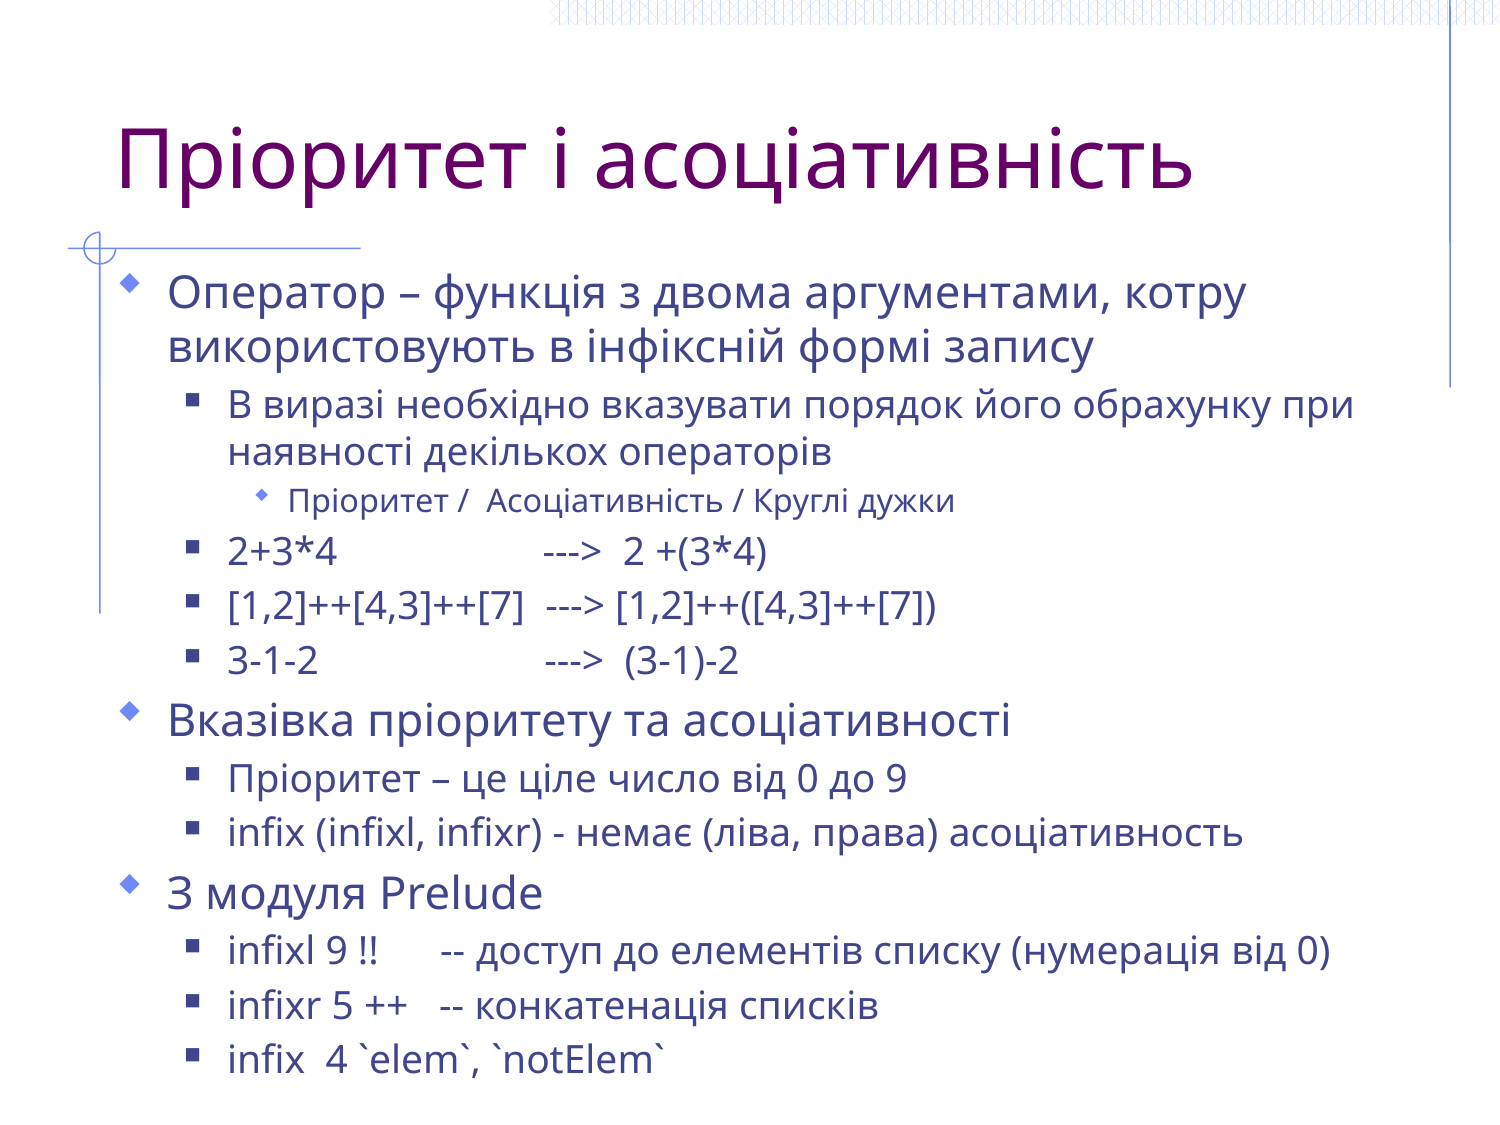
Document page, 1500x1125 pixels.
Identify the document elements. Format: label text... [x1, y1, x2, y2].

title Пріоритет і асоціативність [99, 75, 1375, 213]
list Оператор – функція з двома аргументами, котру використовують в інфіксній формі запису В виразі необхідно вказувати порядок його обрахунку при наявності декількох операторів Пріоритет / Асоціативність / Круглі дужки 2+3*4 ---> 2 +(3*4) [1,2]++[4,3]++[7] ---> [1,2]++([4,3]++[7]) 3-1-2 ---> (3-1)-2 Вказівка пріоритету та асоціативності Пріоритет – це ціле число від 0 до 9 infix (infixl, infixr) - немає (ліва, права) асоціативность З модуля Prelude infixl 9 !! -- доступ до елементів списку (нумерація від 0) infixr 5 ++ -- конкатенація списків infix 4 `elem`, `notElem` [100, 255, 1447, 1094]
